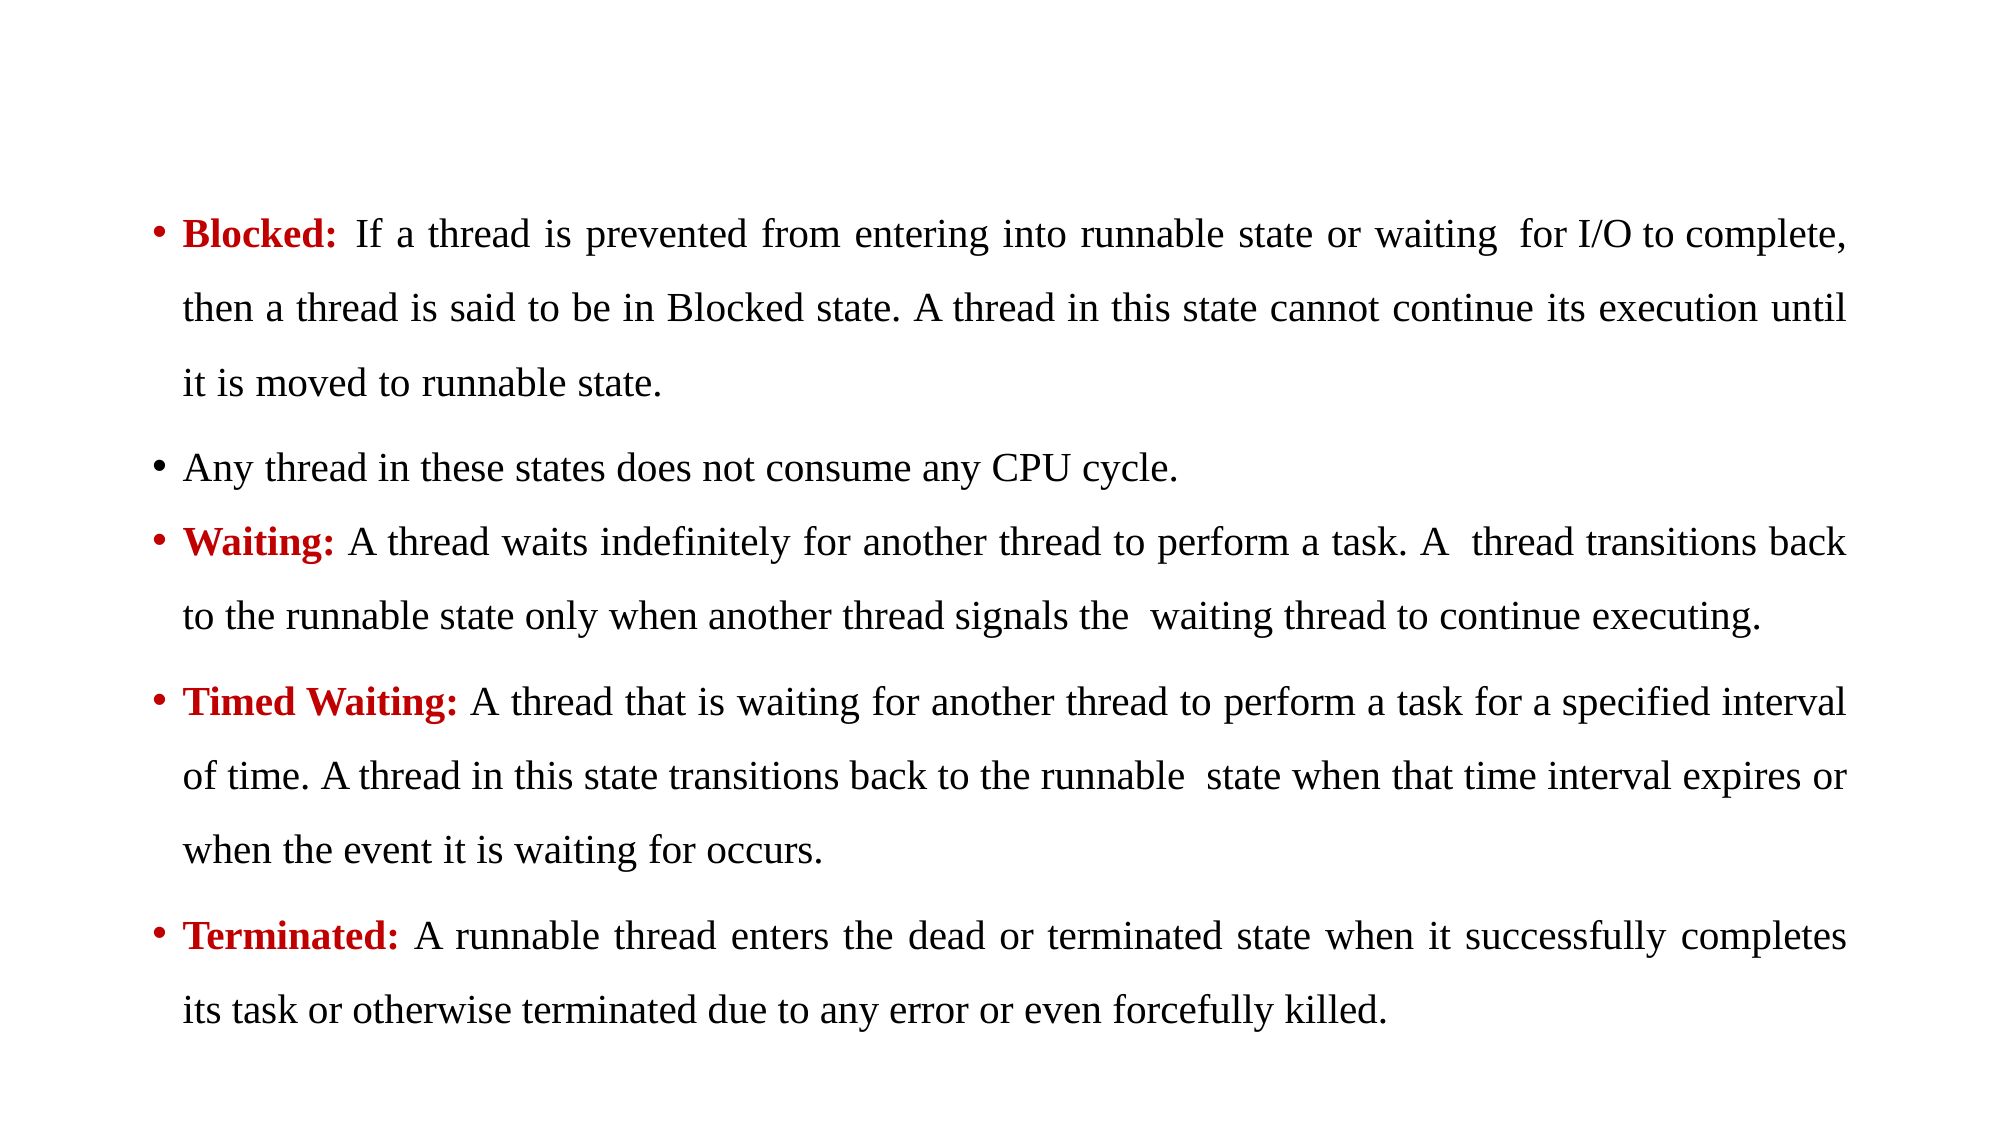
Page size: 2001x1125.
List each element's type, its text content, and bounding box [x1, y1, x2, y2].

list Blocked: If a thread is prevented from entering into runnable state or waiting for I/O to complete, then a thread is said to be in Blocked state. A thread in this state cannot continue its execution until it is moved to runnable state. Any thread in these states does not consume any CPU cycle. Waiting: A thread waits indefinitely for another thread to perform a task. A thread transitions back to the runnable state only when another thread signals the waiting thread to continue executing. Timed Waiting: A thread that is waiting for another thread to perform a task for a specified interval of time. A thread in this state transitions back to the runnable state when that time interval expires or when the event it is waiting for occurs. Terminated: A runnable thread enters the dead or terminated state when it successfully completes its task or otherwise terminated due to any error or even forcefully killed. [137, 174, 1863, 1057]
